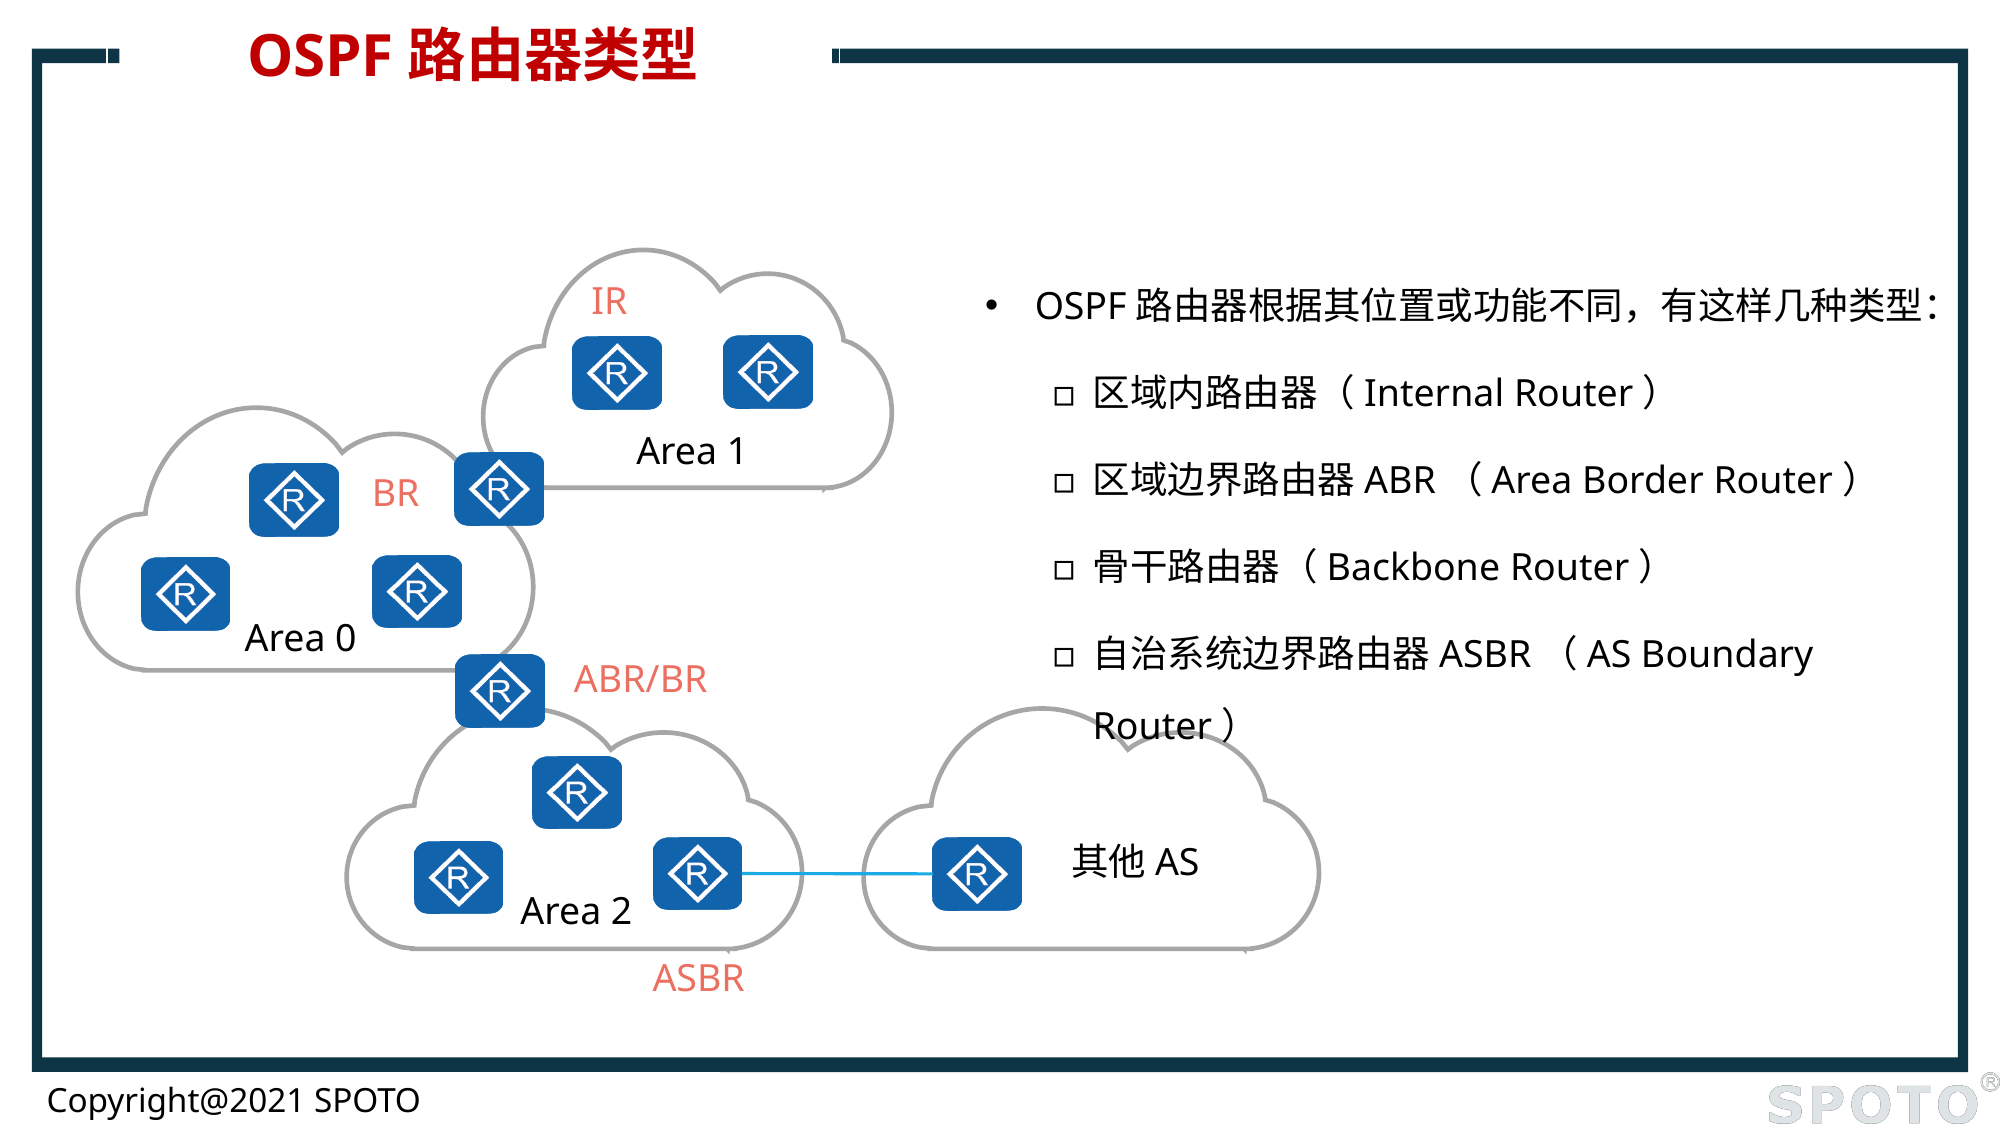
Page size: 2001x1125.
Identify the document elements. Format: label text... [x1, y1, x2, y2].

text_box Area 0 [229, 606, 402, 666]
picture [141, 557, 230, 631]
text_box 其他AS [1056, 830, 1229, 890]
picture [455, 654, 545, 728]
picture [372, 555, 462, 629]
text_box [585, 248, 702, 269]
picture [249, 463, 339, 537]
text_box BR [357, 461, 454, 522]
picture [932, 837, 1022, 911]
text_box [76, 406, 535, 672]
text_box [482, 272, 893, 491]
picture [532, 756, 622, 829]
text_box [345, 709, 804, 950]
title OSPF路由器类型 [106, 2, 840, 112]
text_box ABR/BR [559, 647, 732, 707]
picture [723, 335, 813, 409]
text_box Area 2 [505, 879, 678, 940]
picture [454, 452, 544, 526]
text_box [862, 707, 1321, 952]
list OSPF路由器根据其位置或功能不同，有这样几种类型： 区域内路由器（Internal Router） 区域边界路由器ABR（Area Border Router） 骨干路由器（Backbone Router） 自治系统边界路由器ASBR（AS Boundary Router） [971, 248, 2000, 673]
text_box IR [576, 269, 749, 330]
picture [414, 841, 503, 914]
picture [572, 336, 662, 410]
text_box Area 1 [621, 419, 794, 480]
picture [653, 837, 742, 910]
text_box ASBR [637, 946, 810, 1007]
